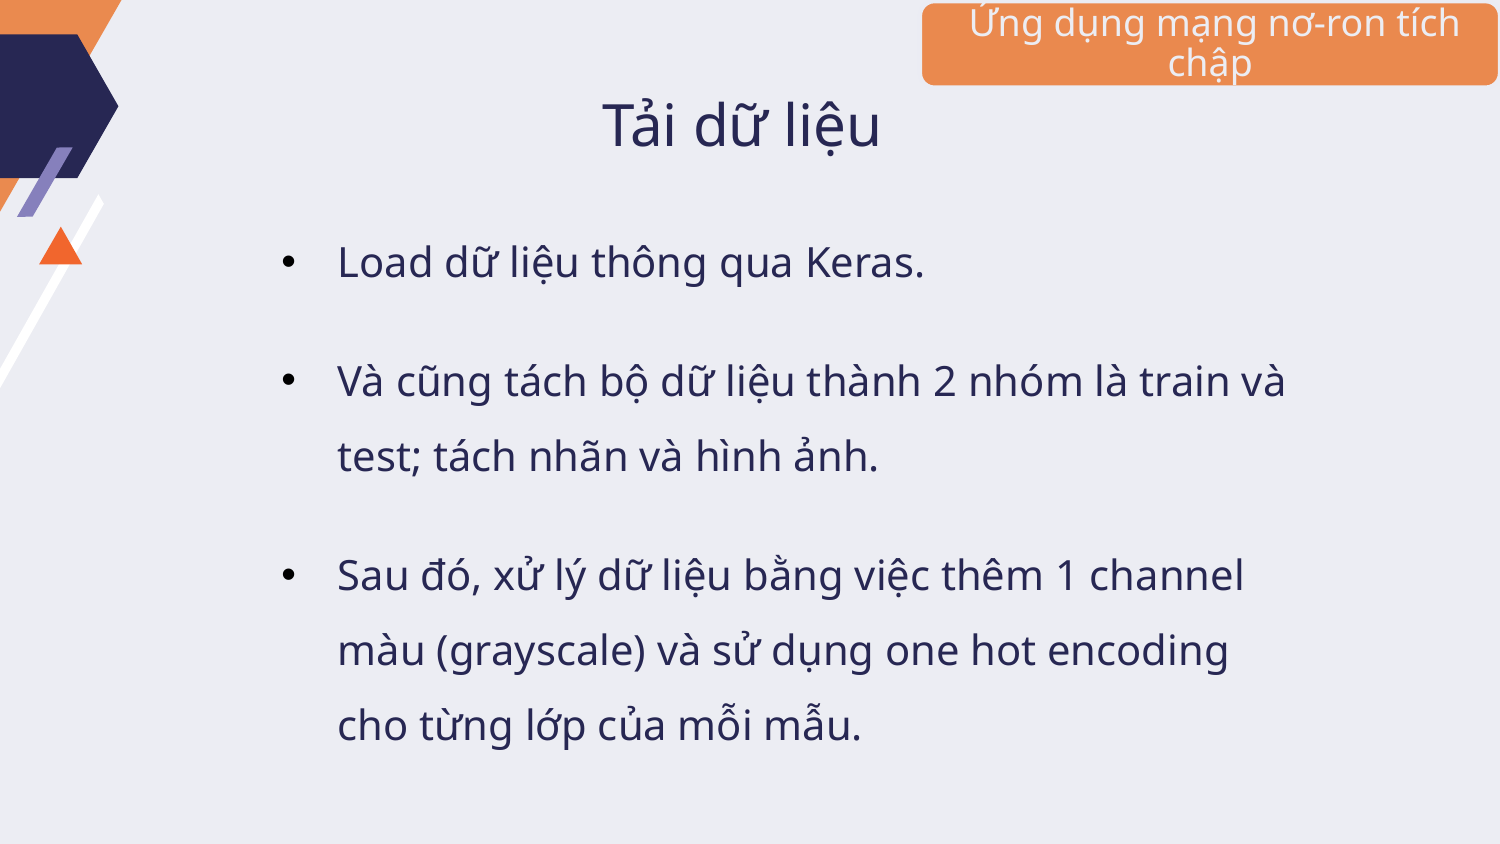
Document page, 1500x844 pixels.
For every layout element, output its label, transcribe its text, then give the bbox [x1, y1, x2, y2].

text_box Và cũng tách bộ dữ liệu thành 2 nhóm là train và test; tách nhãn và hình ảnh. [266, 322, 1324, 488]
text_box Sau đó, xử lý dữ liệu bằng việc thêm 1 channel màu (grayscale) và sử dụng one hot encoding cho từng lớp của mỗi mẫu. [266, 516, 1324, 757]
title Tải dữ liệu [191, 72, 1309, 167]
text_box Load dữ liệu thông qua Keras. [266, 203, 1324, 294]
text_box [919, 0, 1500, 88]
